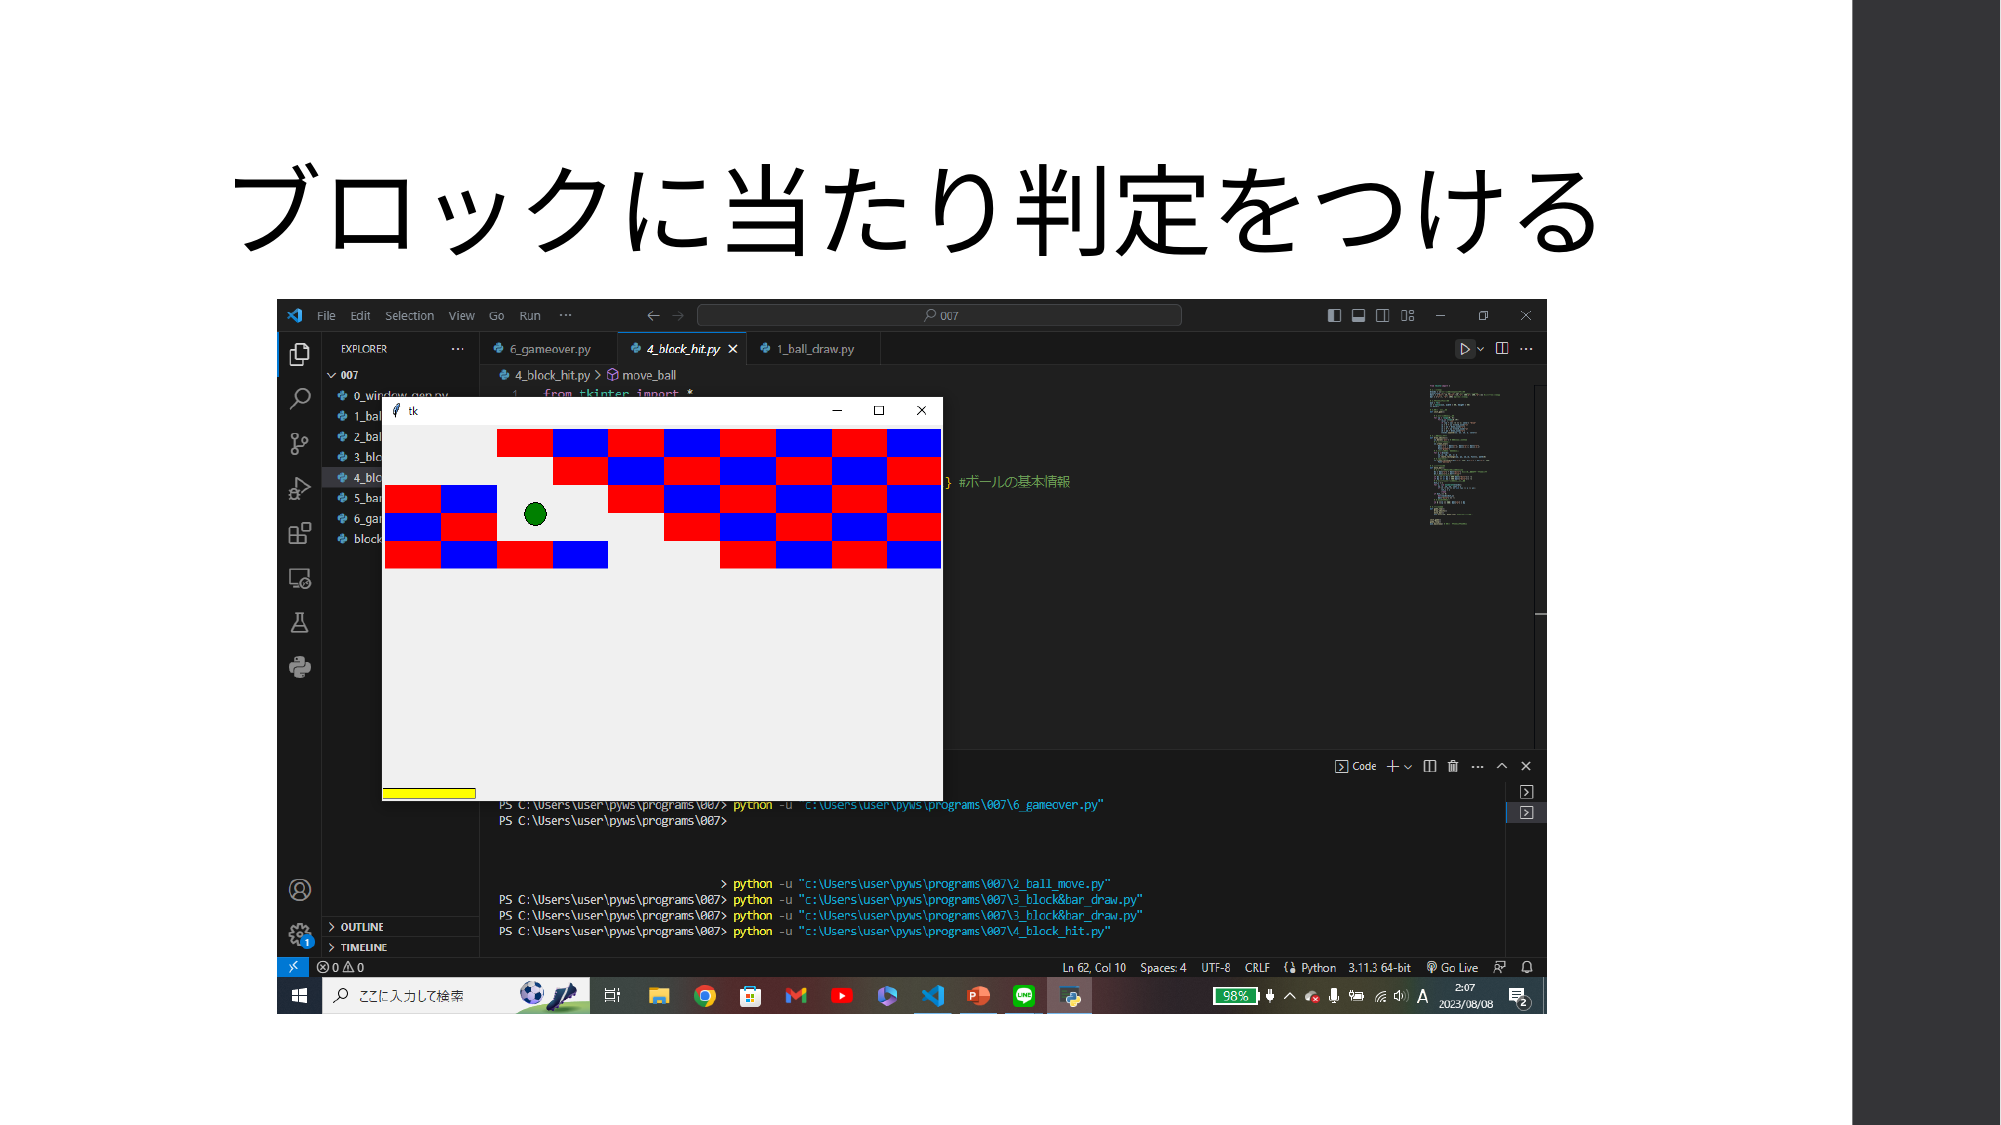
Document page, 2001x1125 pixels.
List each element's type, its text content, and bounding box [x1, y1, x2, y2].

title ブロックに当たり判定をつける [206, 60, 1797, 278]
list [276, 299, 1548, 1015]
